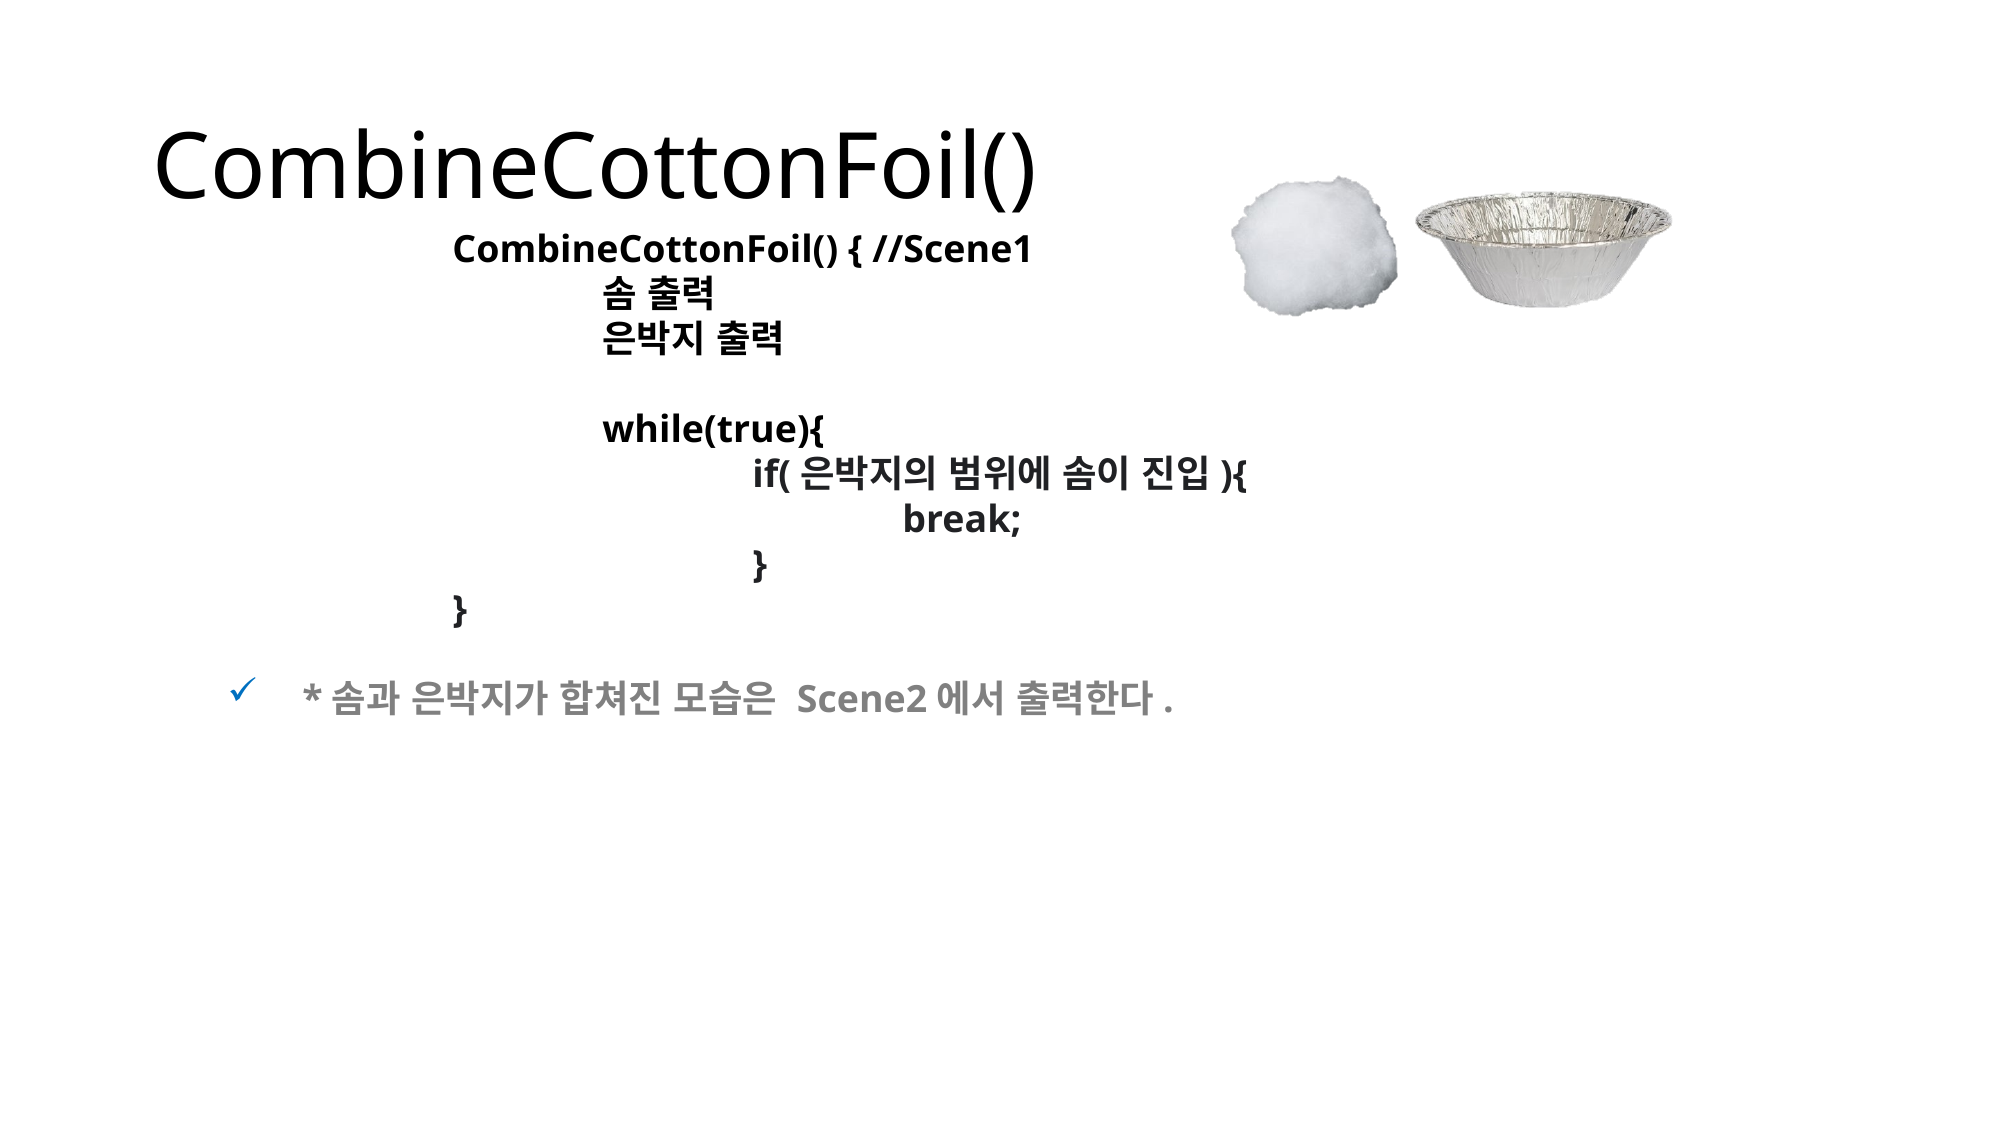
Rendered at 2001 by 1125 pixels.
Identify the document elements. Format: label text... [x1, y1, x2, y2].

text_box CombineCottonFoil() { //Scene1 솜 출력 은박지 출력 while(true){ if(은박지의 범위에 솜이 진입){ break; } } *솜과 은박지가 합쳐진 모습은 Scene2에서 출력한다. [137, 172, 2000, 976]
title CombineCottonFoil() [137, 59, 1863, 172]
picture [1153, 72, 1721, 427]
